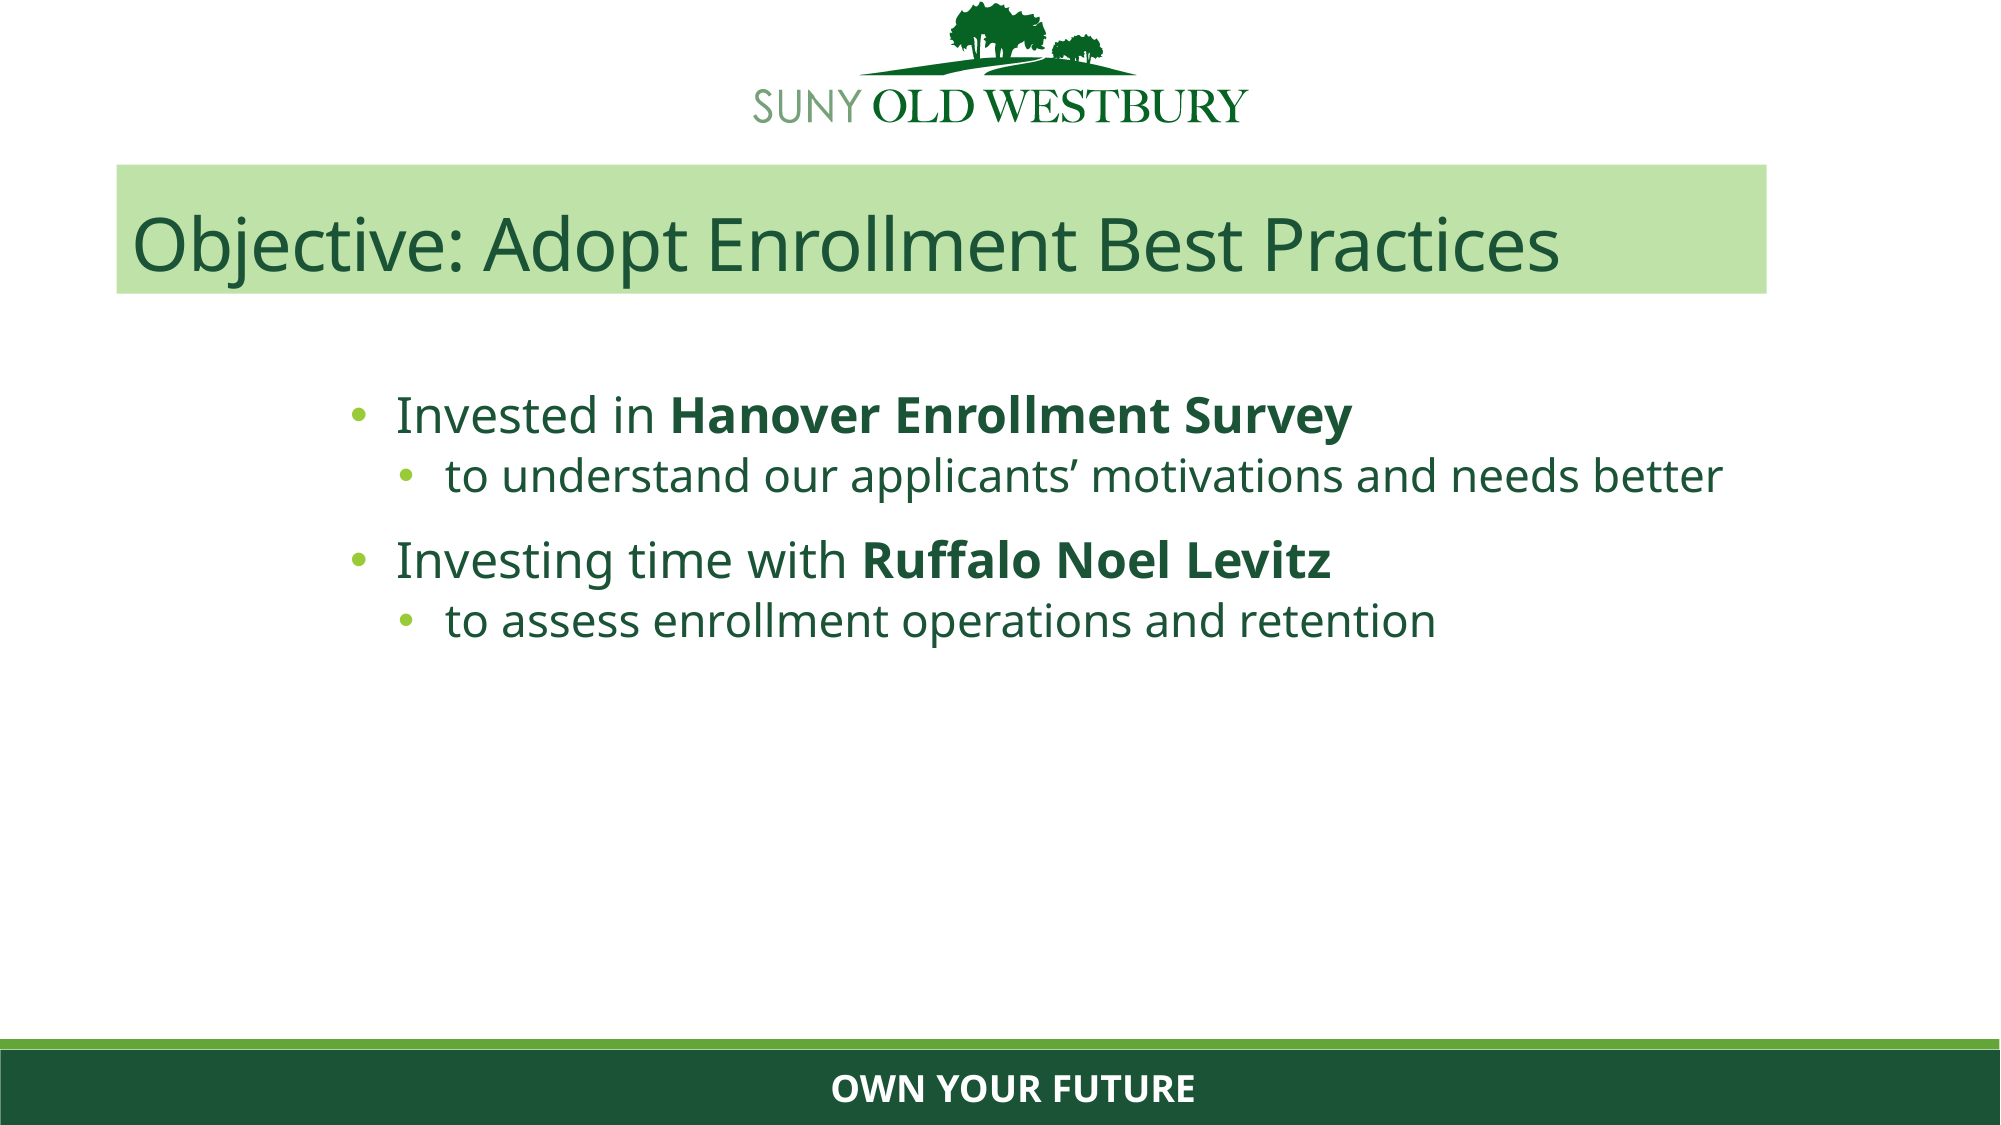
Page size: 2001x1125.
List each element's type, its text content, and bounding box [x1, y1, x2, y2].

title Objective: Adopt Enrollment Best Practices [116, 164, 1767, 294]
list Invested in Hanover Enrollment Survey to understand our applicants’ motivations and needs better Investing time with Ruffalo Noel Levitz to assess enrollment operations and retention [350, 293, 2000, 1022]
picture [741, 0, 1259, 131]
